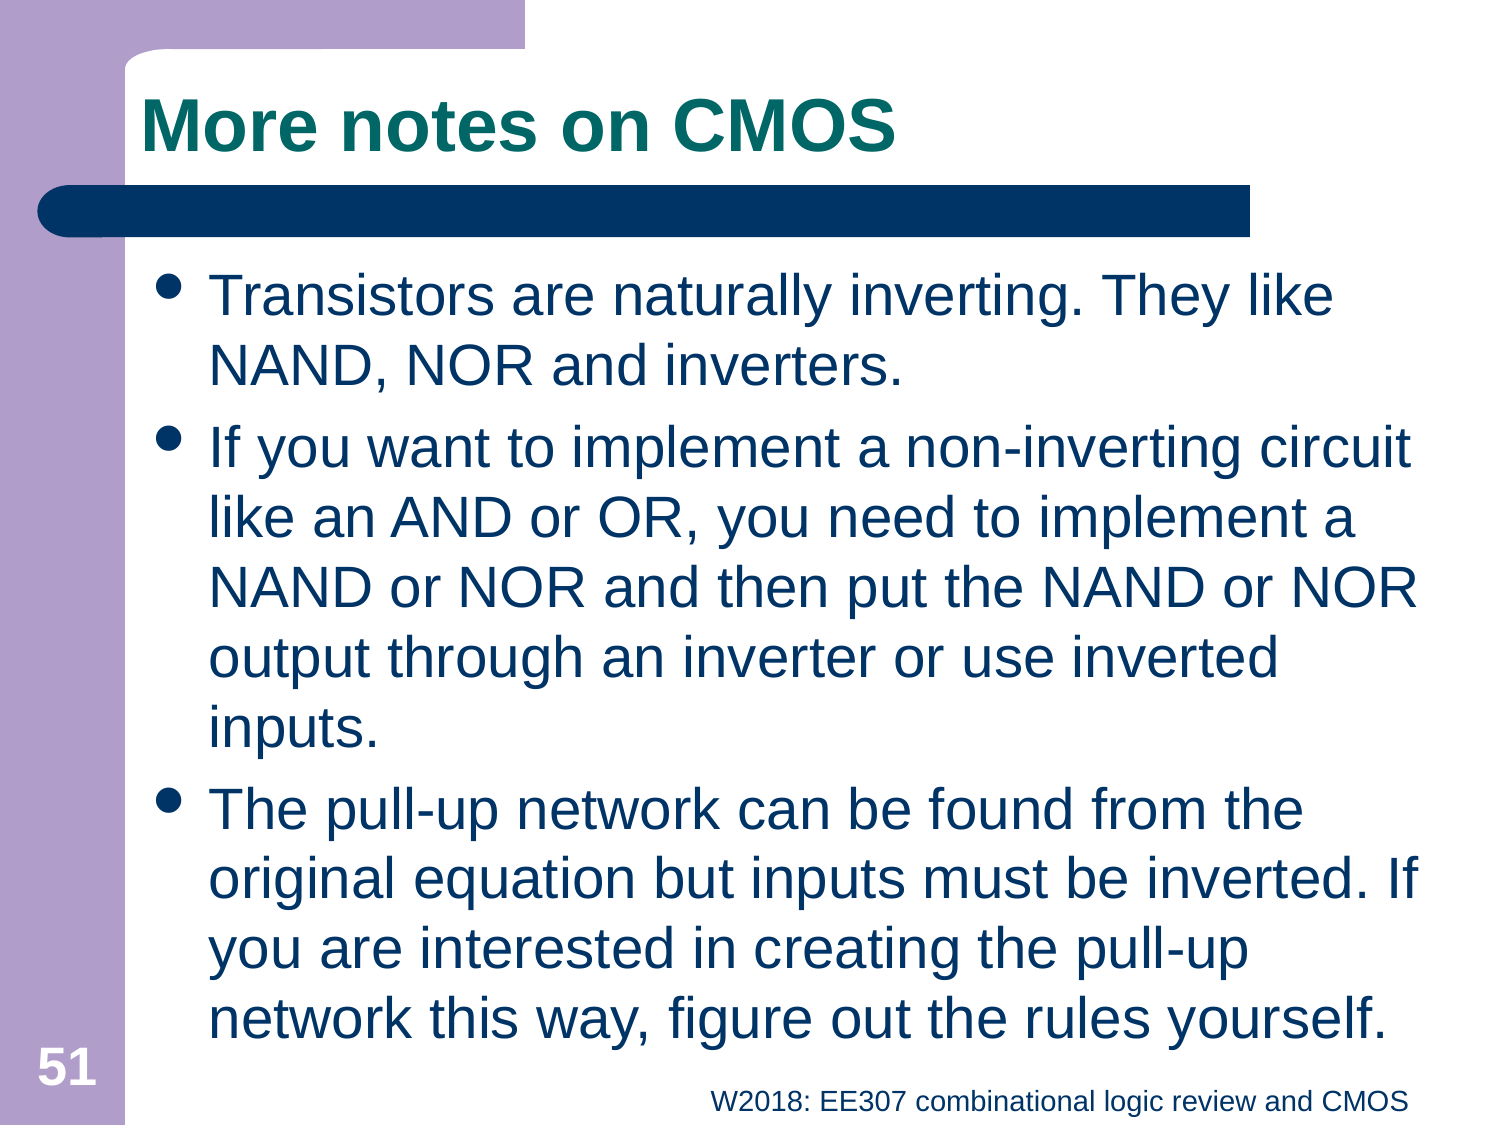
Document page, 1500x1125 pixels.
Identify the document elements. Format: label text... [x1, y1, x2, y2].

title More notes on CMOS [124, 49, 1426, 176]
footer W2018: EE307 combinational logic review and CMOS [512, 1074, 1426, 1125]
list Transistors are naturally inverting. They like NAND, NOR and inverters. If you want to implement a non-inverting circuit like an AND or OR, you need to implement a NAND or NOR and then put the NAND or NOR output through an inverter or use inverted inputs. The pull-up network can be found from the original equation but inputs must be inverted. If you are interested in creating the pull-up network this way, figure out the rules yourself. [137, 249, 1455, 1061]
slide_number 51 [0, 1023, 136, 1105]
